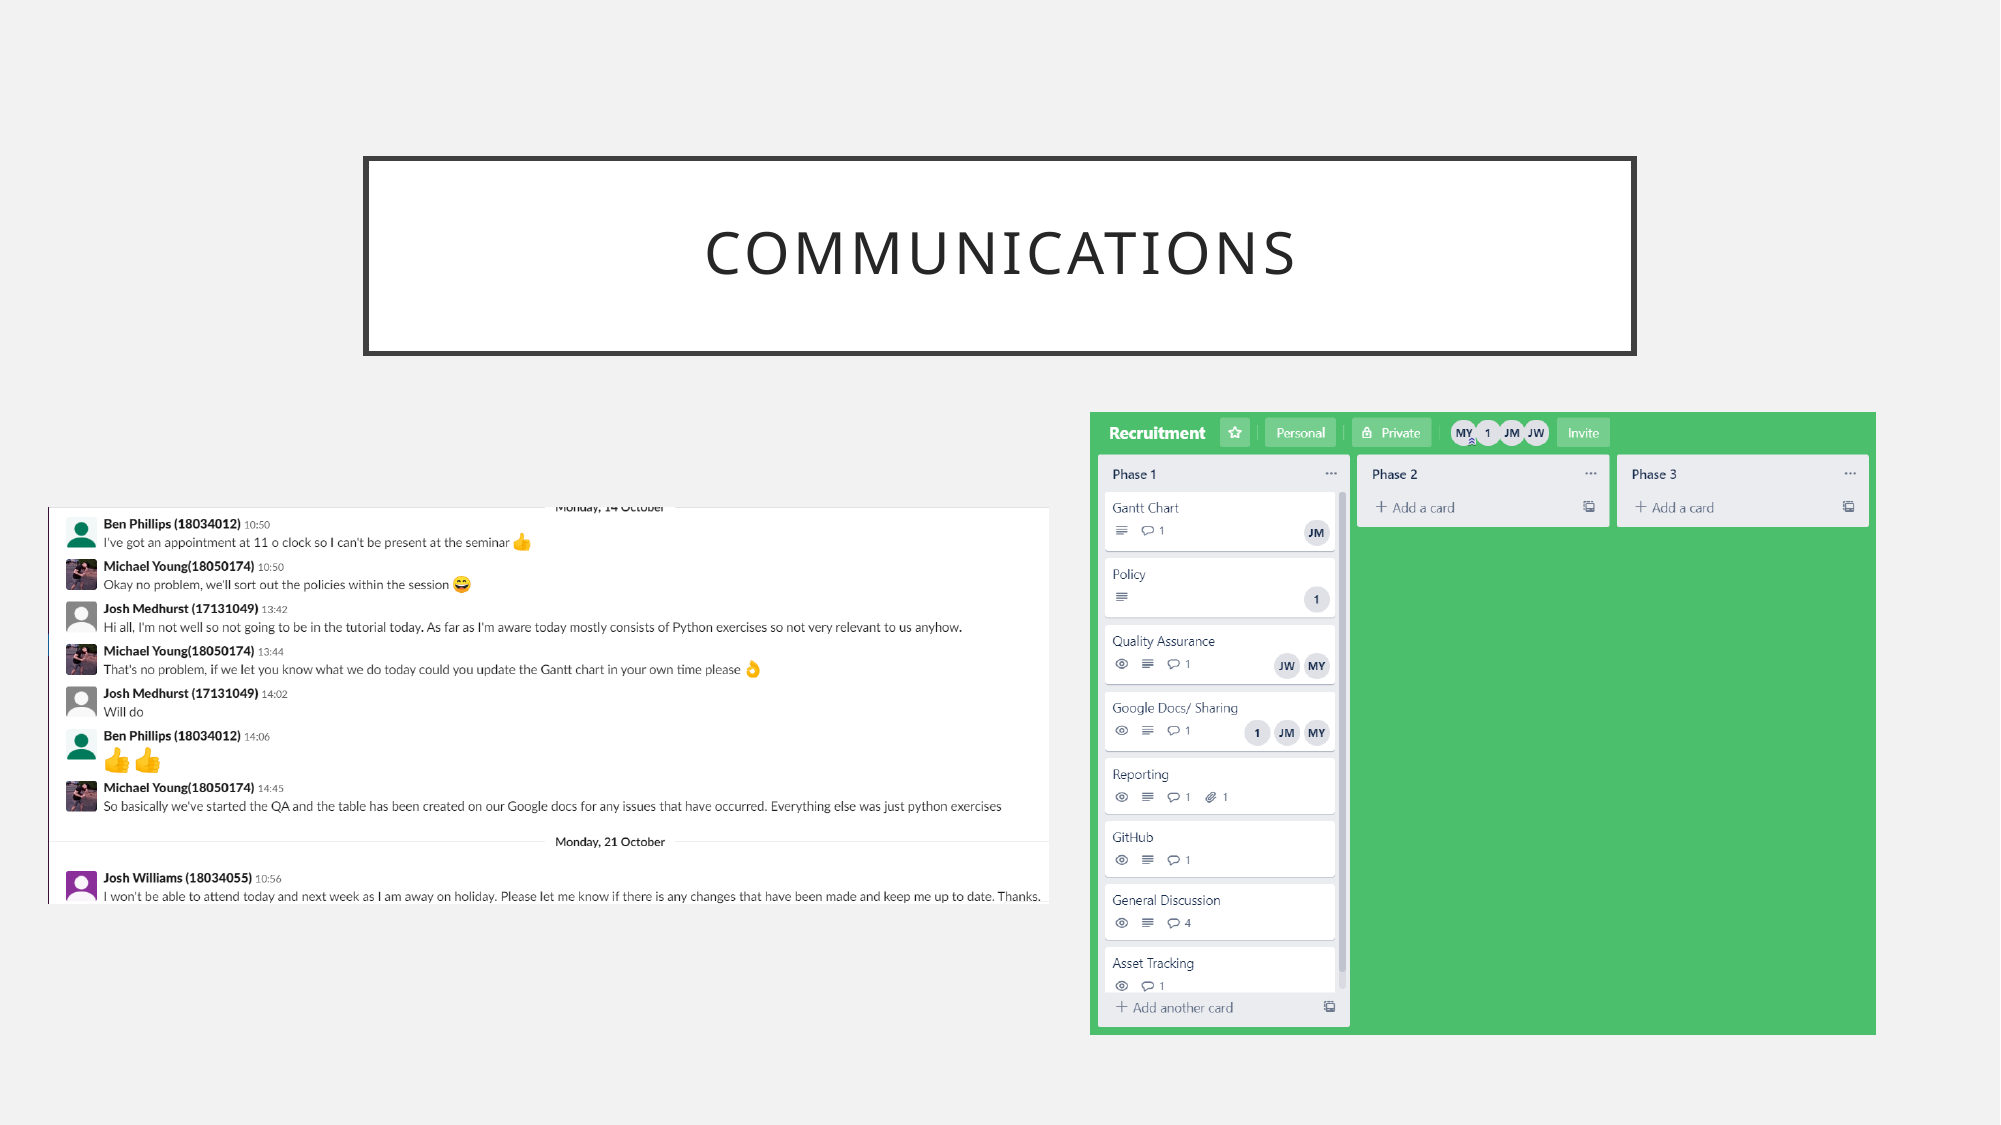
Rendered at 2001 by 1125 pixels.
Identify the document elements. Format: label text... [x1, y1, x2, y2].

picture [1090, 412, 1876, 1035]
picture [48, 507, 1049, 904]
title Communications [363, 156, 1637, 356]
